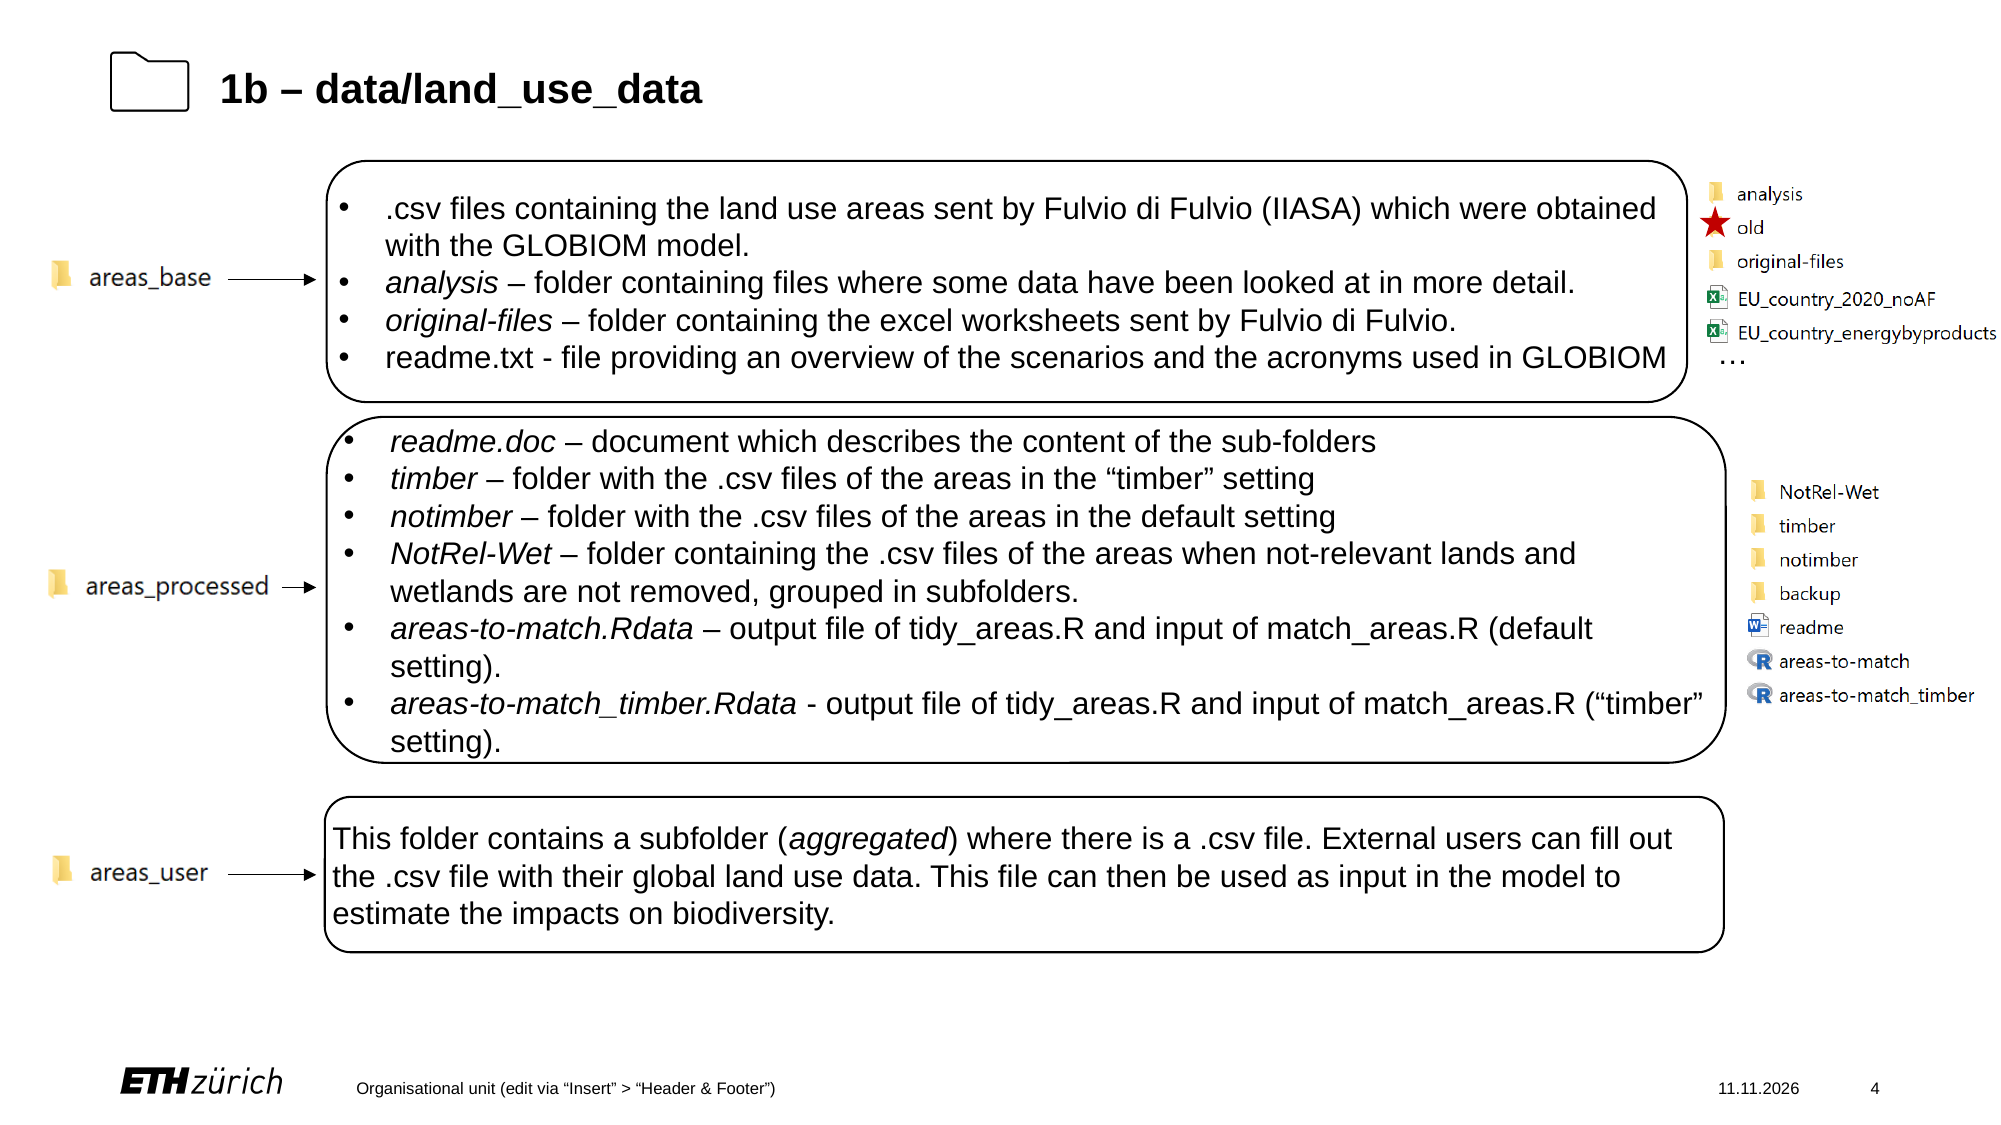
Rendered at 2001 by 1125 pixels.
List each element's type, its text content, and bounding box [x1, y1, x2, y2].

picture [43, 847, 228, 894]
picture [120, 1067, 282, 1094]
picture [1703, 279, 2001, 352]
footer Organisational unit (edit via “Insert” > “Header & Footer”) [356, 1069, 1243, 1106]
picture [43, 563, 277, 611]
text_box This folder contains a subfolder (aggregated) where there is a .csv file. External users can fill out the .csv file with their global land use data. This file can then be used as input in the model to estimate the impacts on biodiversity. [323, 795, 1725, 954]
slide_number 4 [1827, 1069, 1880, 1106]
title 1b – data/land_use_data [220, 59, 1819, 115]
picture [1736, 466, 1990, 712]
text_box … [1701, 328, 1759, 377]
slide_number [1718, 1069, 1819, 1106]
picture [98, 30, 201, 133]
text_box readme.doc – document which describes the content of the sub-folders timber – folder with the .csv files of the areas in the “timber” setting notimber – folder with the .csv files of the areas in the default setting NotRel-Wet – folder containing the .csv files of the areas when not-relevant lands and wetlands are not removed, grouped in subfolders. areas-to-match.Rdata – output file of tidy_areas.R and input of match_areas.R (default setting). areas-to-match_timber.Rdata - output file of tidy_areas.R and input of match_areas.R (“timber” setting). [325, 415, 1727, 764]
text_box .csv files containing the land use areas sent by Fulvio di Fulvio (IIASA) which were obtained with the GLOBIOM model. analysis – folder containing files where some data have been looked at in more detail. original-files – folder containing the excel worksheets sent by Fulvio di Fulvio. readme.txt - file providing an overview of the scenarios and the acronyms used in GLOBIOM [325, 159, 1689, 404]
picture [43, 253, 218, 297]
picture [1702, 176, 2001, 278]
